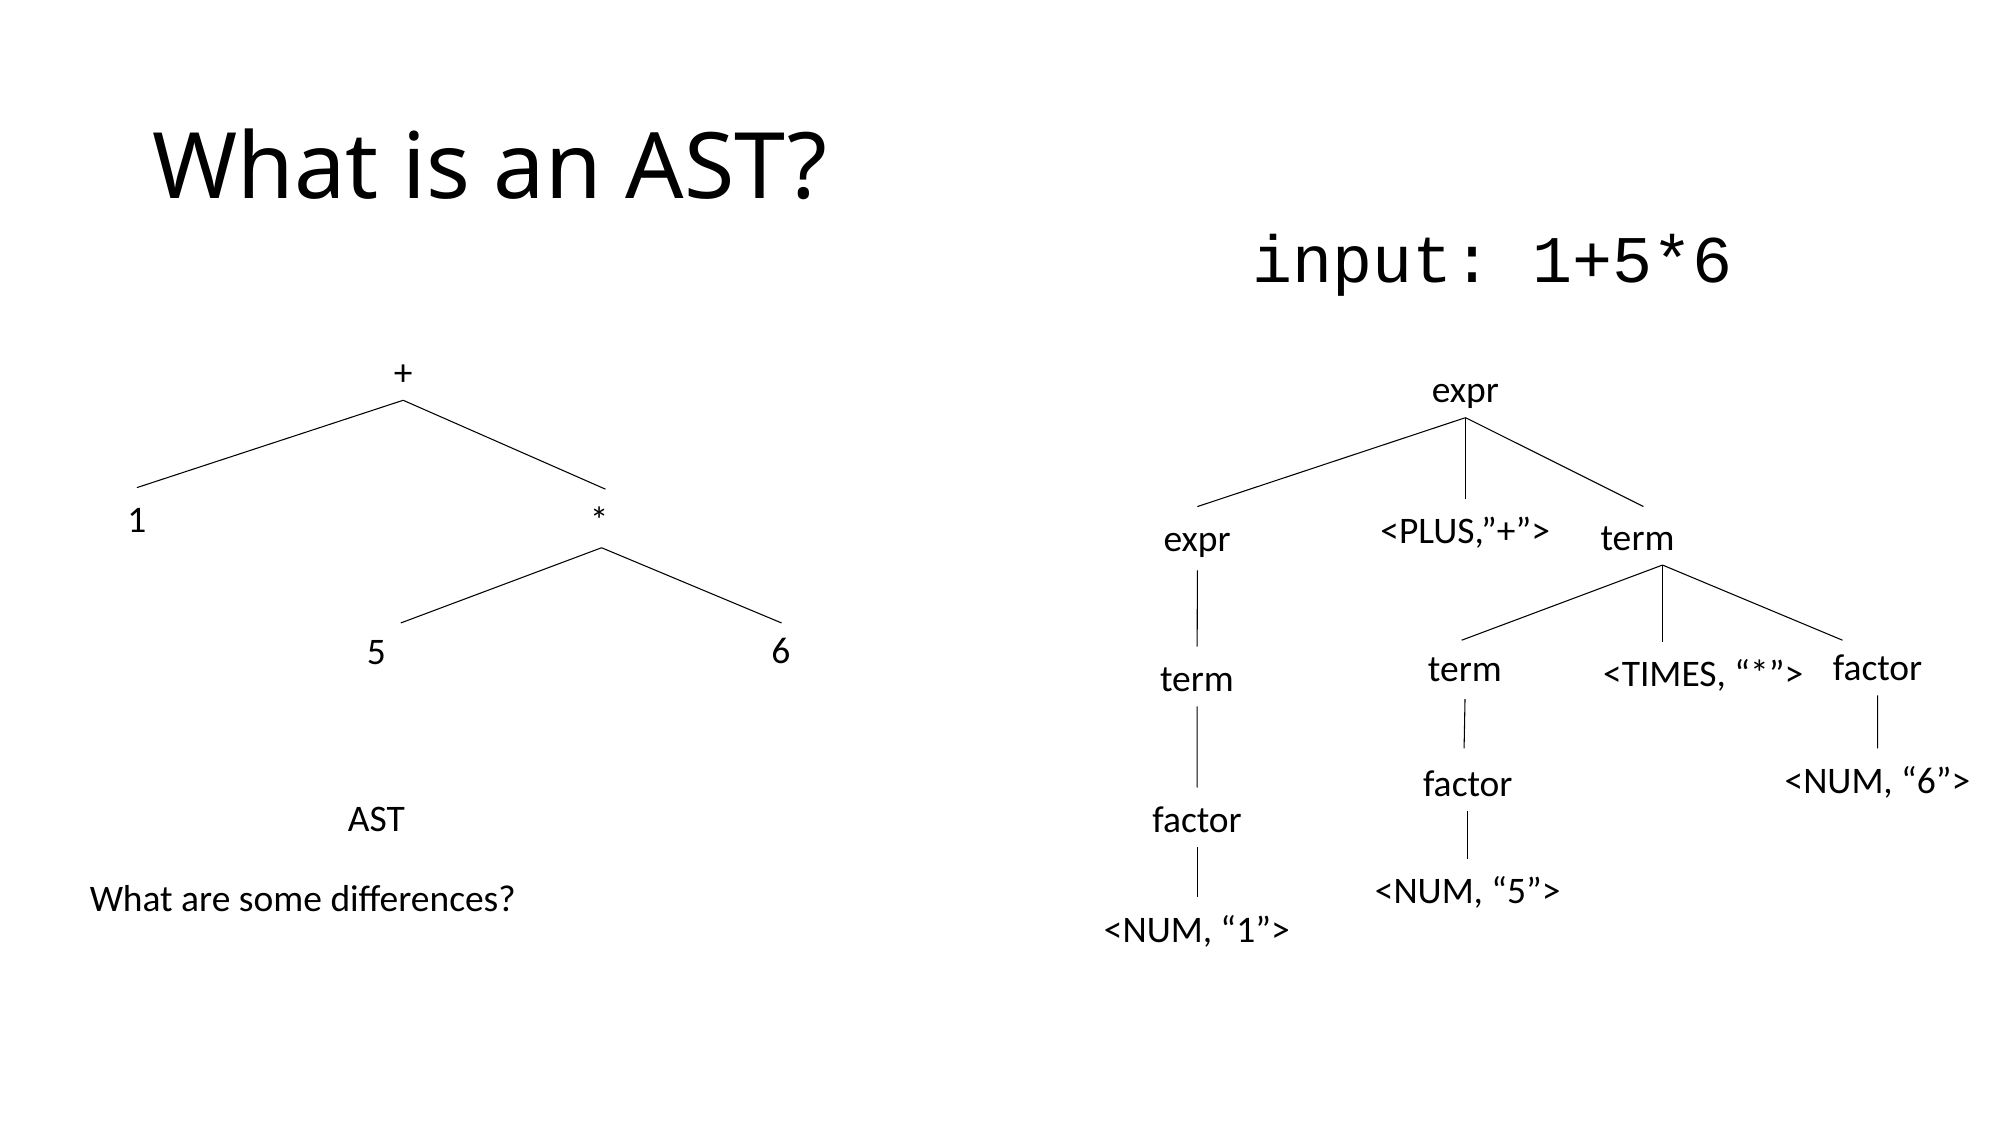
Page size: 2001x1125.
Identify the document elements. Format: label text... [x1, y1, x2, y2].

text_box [403, 401, 606, 490]
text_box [1465, 418, 1644, 507]
text_box What are some differences? [75, 866, 532, 927]
text_box <NUM, “6”> [1769, 748, 1986, 808]
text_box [1197, 418, 1465, 507]
text_box 1 [112, 487, 162, 548]
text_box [601, 547, 782, 623]
text_box <PLUS,”+”> [1365, 507, 1566, 559]
text_box <TIMES, “*”> [1588, 641, 1819, 702]
text_box term [1145, 646, 1250, 707]
text_box 5 [352, 619, 401, 679]
text_box + [378, 340, 428, 401]
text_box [1662, 565, 1843, 641]
text_box 6 [756, 618, 806, 679]
text_box <NUM, “5”> [1360, 858, 1576, 919]
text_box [400, 547, 601, 623]
text_box expr [1417, 357, 1514, 418]
text_box term [1413, 636, 1517, 697]
text_box factor [1137, 787, 1257, 848]
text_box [136, 401, 403, 488]
text_box factor [1408, 751, 1528, 811]
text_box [1461, 565, 1662, 641]
text_box * [575, 488, 656, 547]
text_box factor [1818, 635, 1938, 696]
text_box AST [333, 786, 420, 847]
text_box input: 1+5*6 [1237, 208, 1748, 304]
text_box <NUM, “1”> [1089, 897, 1305, 957]
text_box term [1585, 505, 1751, 565]
title What is an AST? [137, 59, 1863, 278]
text_box expr [1149, 506, 1246, 567]
